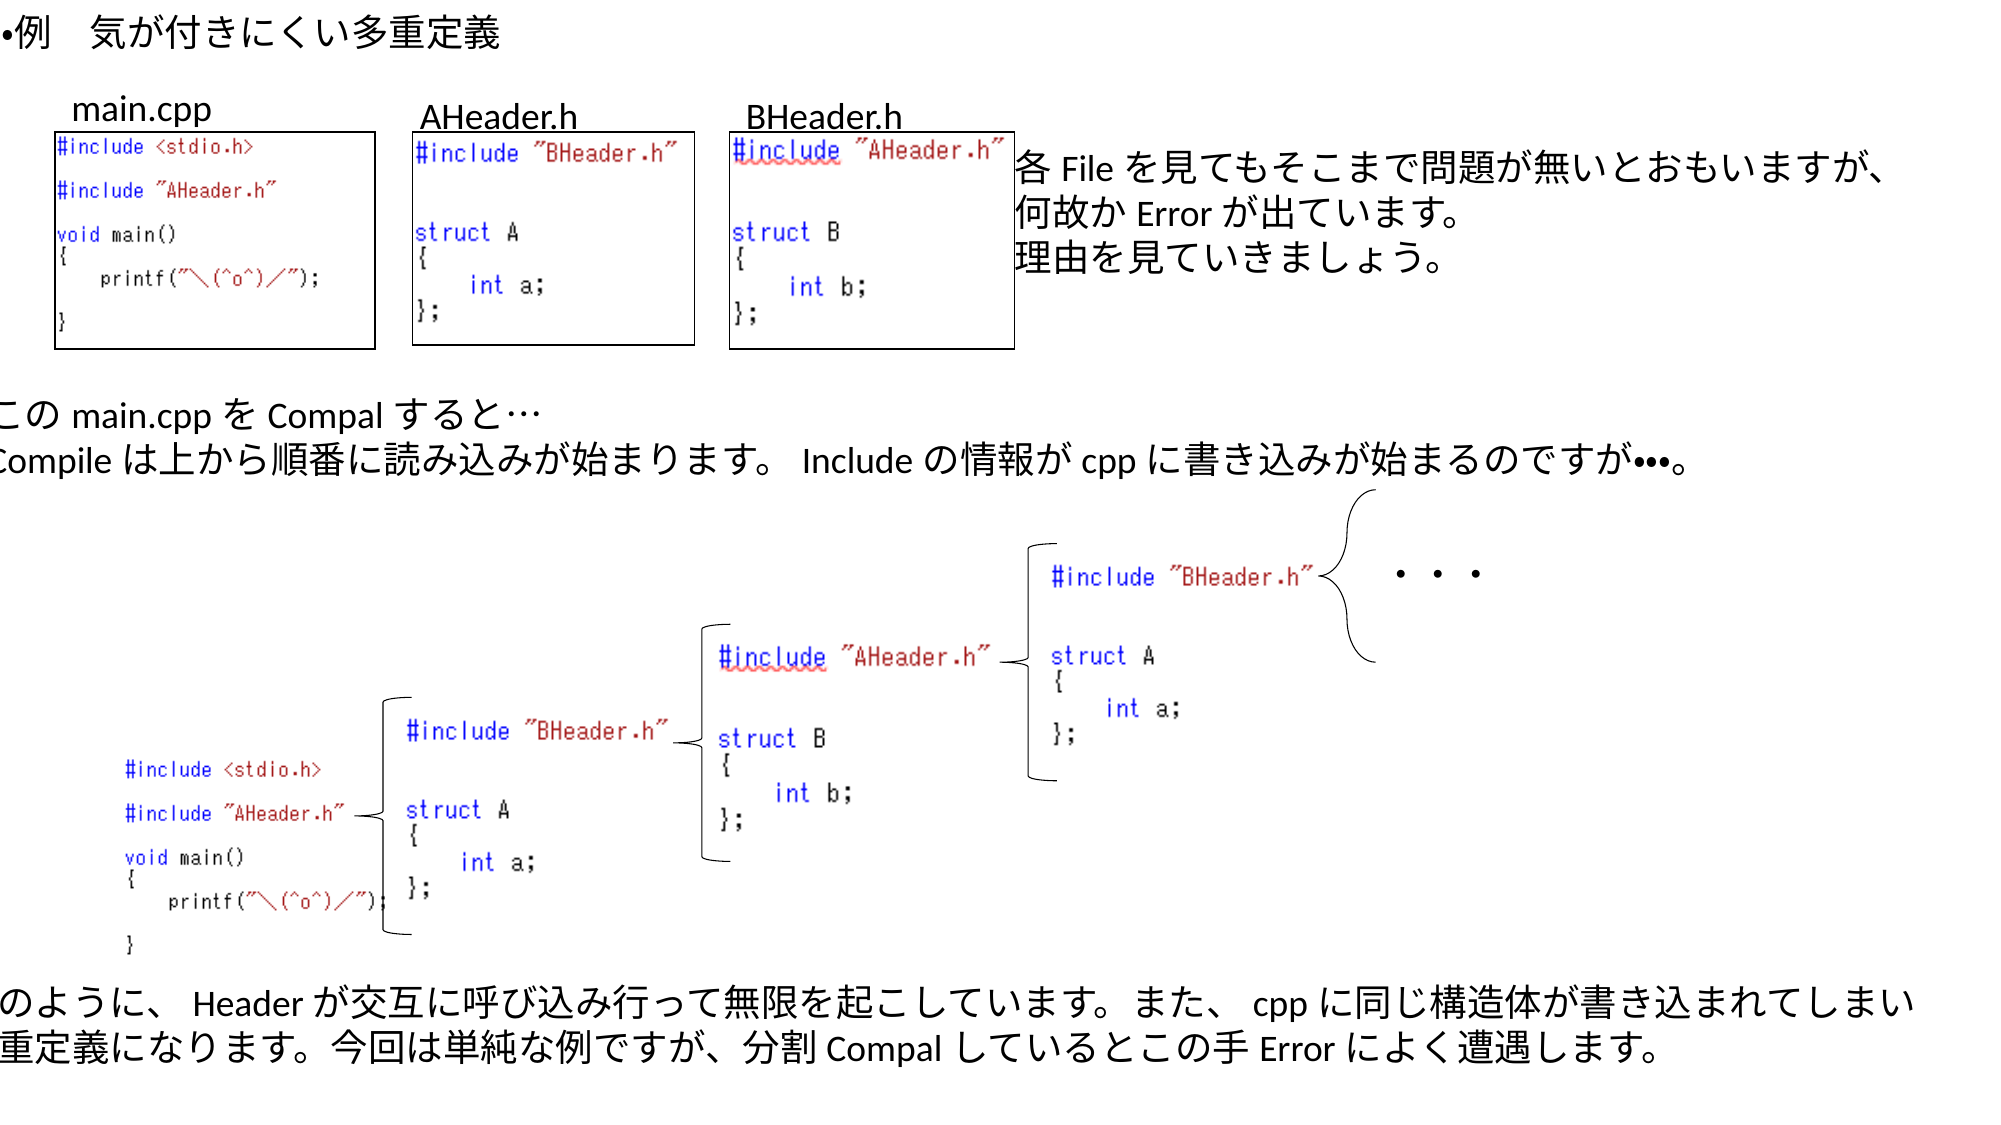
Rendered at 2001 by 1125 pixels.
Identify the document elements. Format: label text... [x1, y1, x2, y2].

text_box このmain.cppをCompalすると… Compileは上から順番に読み込みが始まります。Includeの情報がcppに書き込みが始まるのですが・・・。 [0, 383, 1724, 489]
text_box [685, 623, 731, 862]
text_box BHeader.h [731, 84, 919, 132]
text_box ・例 気が付きにくい多重定義 [0, 1, 517, 62]
text_box [382, 696, 412, 755]
picture [413, 132, 694, 345]
picture [730, 132, 1014, 349]
text_box [1000, 543, 1057, 782]
text_box AHeader.h [405, 84, 594, 144]
picture [55, 132, 375, 349]
picture [123, 710, 685, 972]
text_box main.cpp [56, 76, 228, 132]
text_box このように、Headerが交互に呼び込み行って無限を起こしています。また、cppに同じ構造体が書き込まれてしまい 多重定義になります。今回は単純な例ですが、分割Compalしているとこの手Errorによく遭遇します。 [0, 971, 1931, 1077]
text_box [1330, 489, 1376, 663]
text_box 各Fileを見てもそこまで問題が無いとおもいますが、 何故かErrorが出ています。 理由を見ていきましょう。 [1014, 137, 1922, 287]
picture [716, 639, 1000, 855]
text_box ・・・ [1367, 543, 1510, 604]
picture [1049, 556, 1330, 768]
